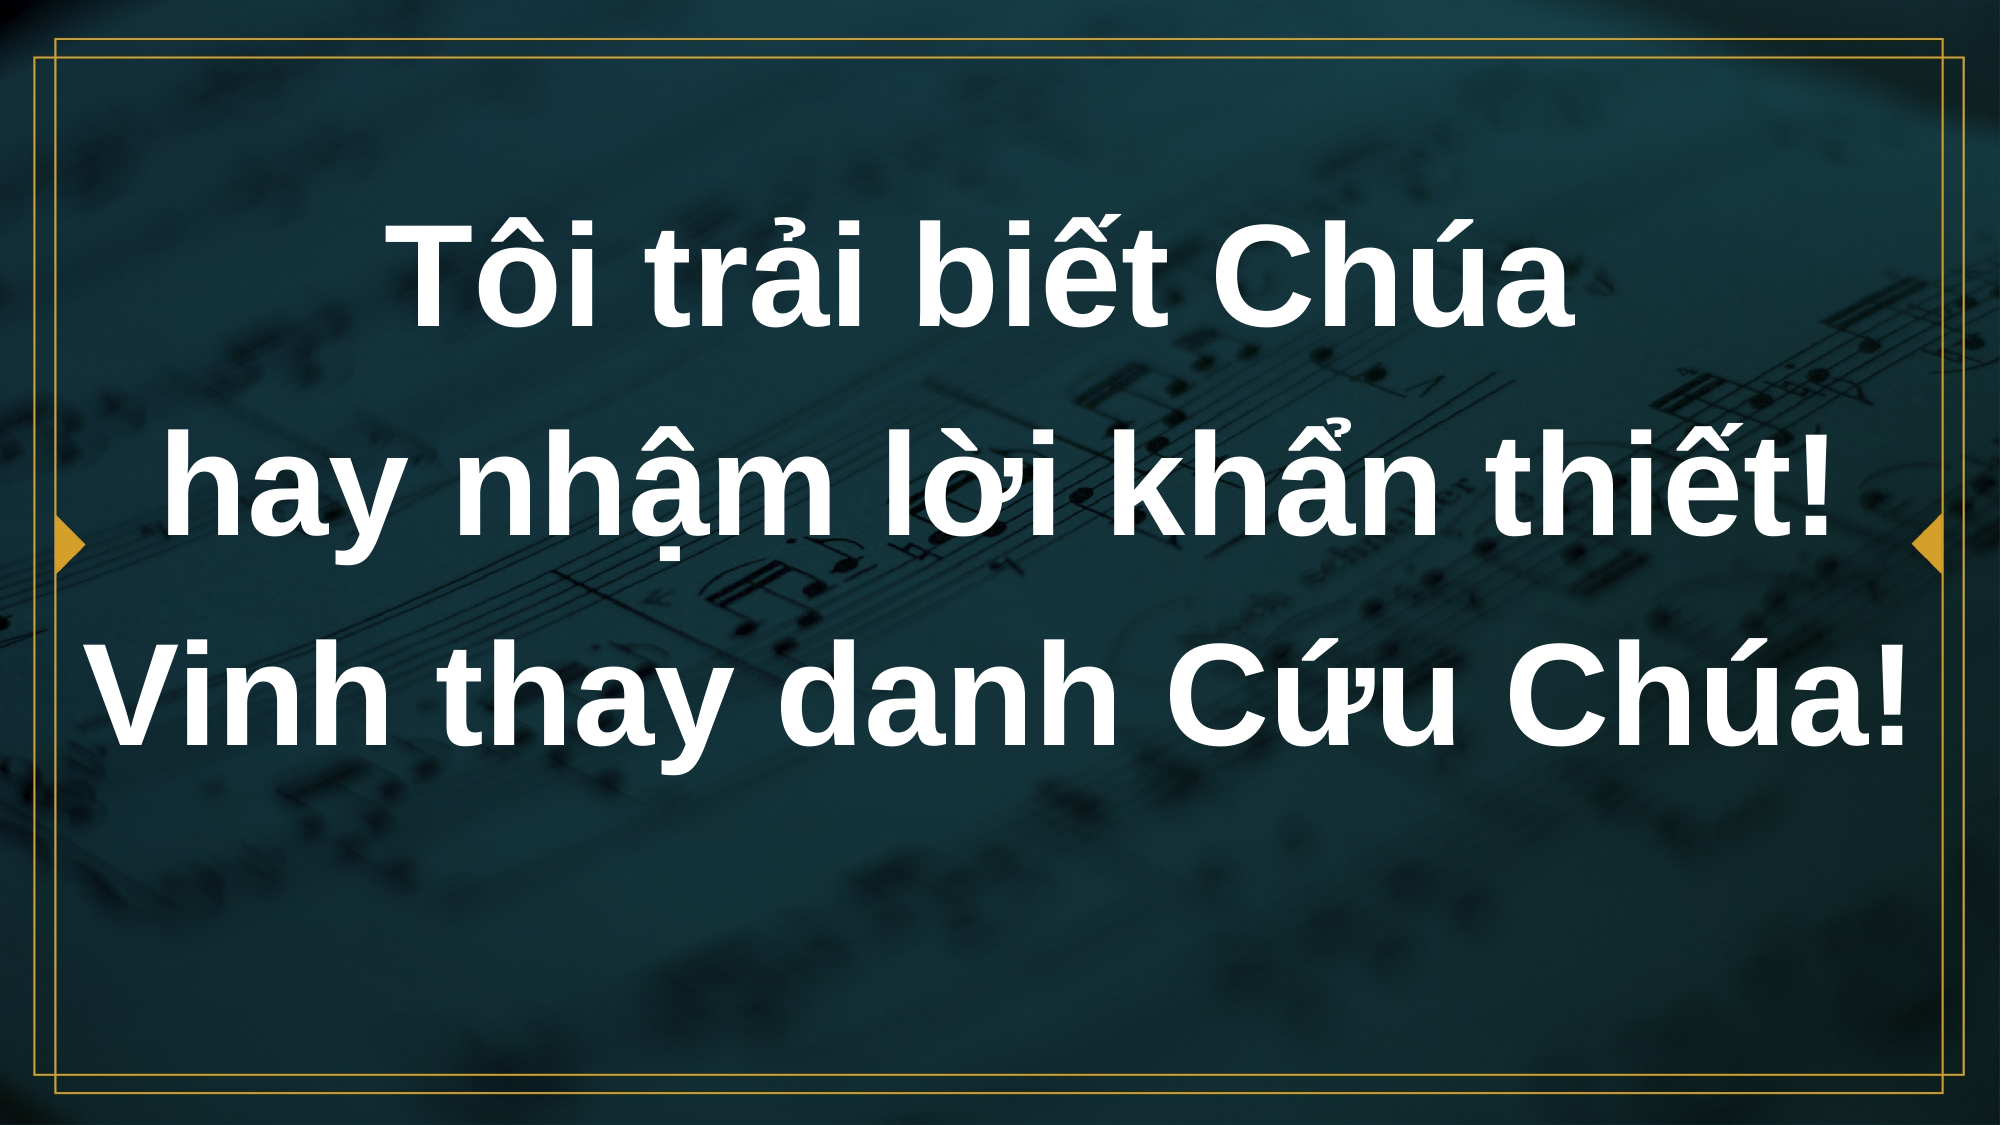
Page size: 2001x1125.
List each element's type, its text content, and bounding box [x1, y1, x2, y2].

title Tôi trải biết Chúa hay nhậm lời khẩn thiết! Vinh thay danh Cứu Chúa! [55, 53, 1945, 1077]
picture [0, 0, 2000, 1125]
